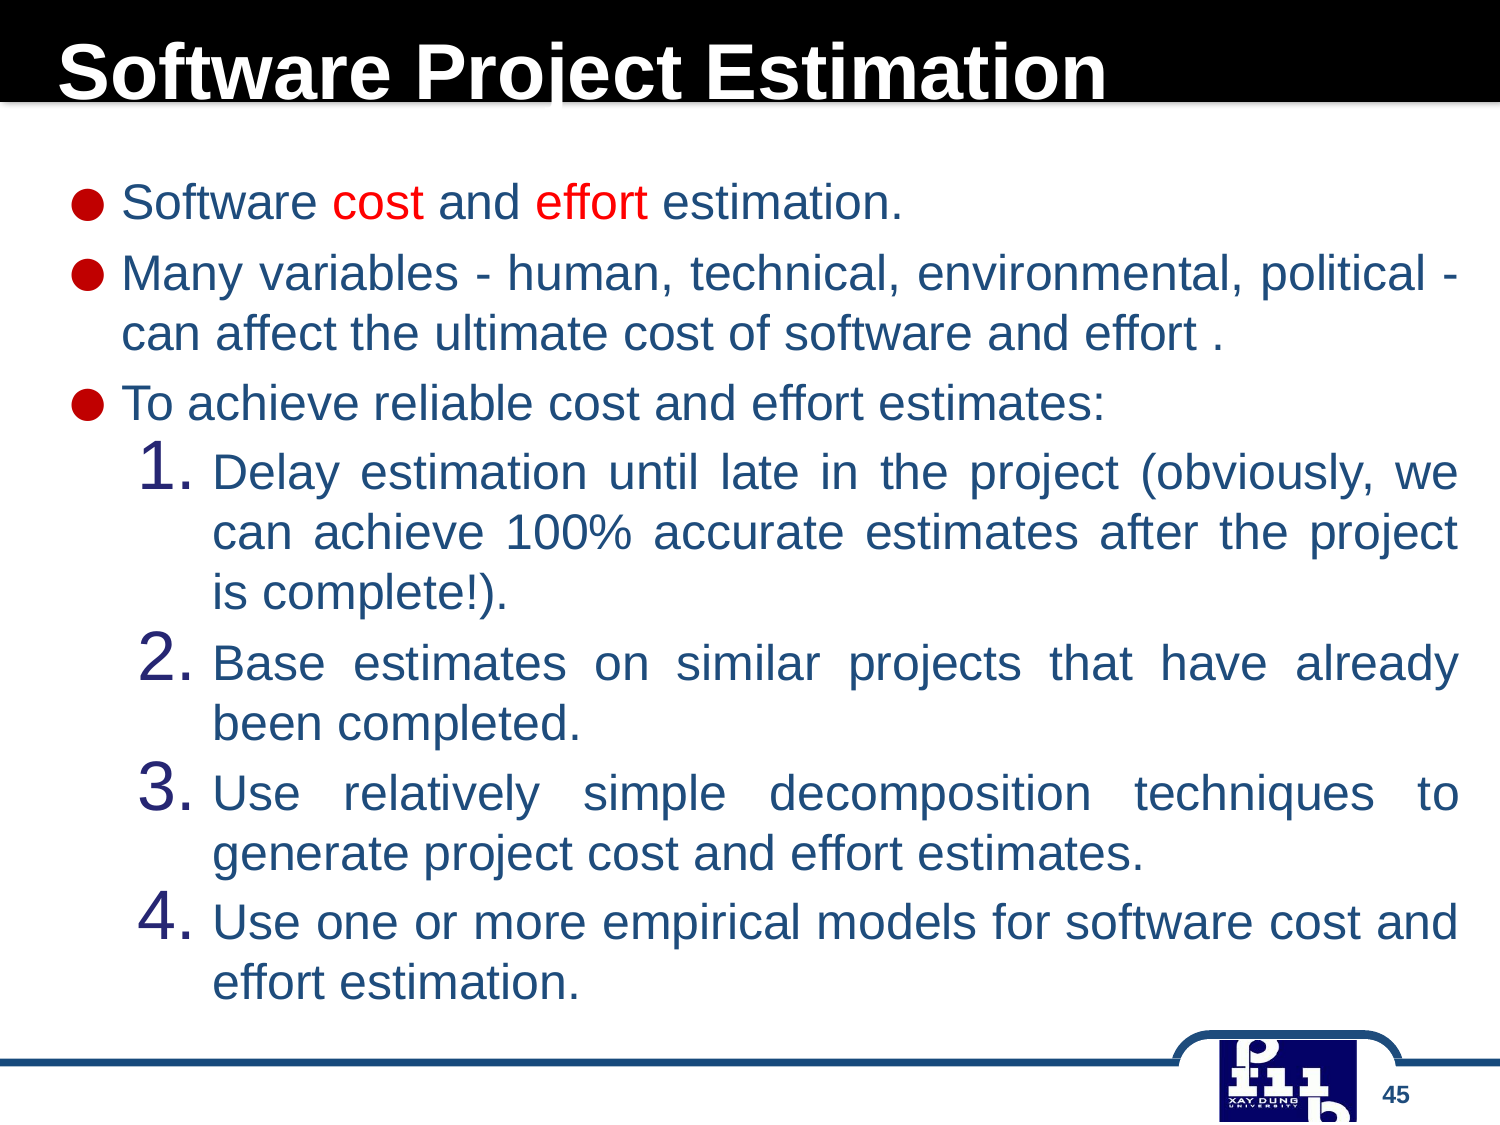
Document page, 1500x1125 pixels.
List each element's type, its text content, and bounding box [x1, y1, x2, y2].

picture [1219, 1040, 1357, 1122]
list Software cost and effort estimation. Many variables - human, technical, environmental, political - can affect the ultimate cost of software and effort . To achieve reliable cost and effort estimates: Delay estimation until late in the project (obviously, we can achieve 100% accurate estimates after the project is complete!). Base estimates on similar projects that have already been completed. Use relatively simple decomposition techniques to generate project cost and effort estimates. Use one or more empirical models for software cost and effort estimation. [49, 162, 1476, 1001]
title Software Project Estimation [6, 0, 1182, 136]
slide_number 45 [1312, 1071, 1426, 1125]
